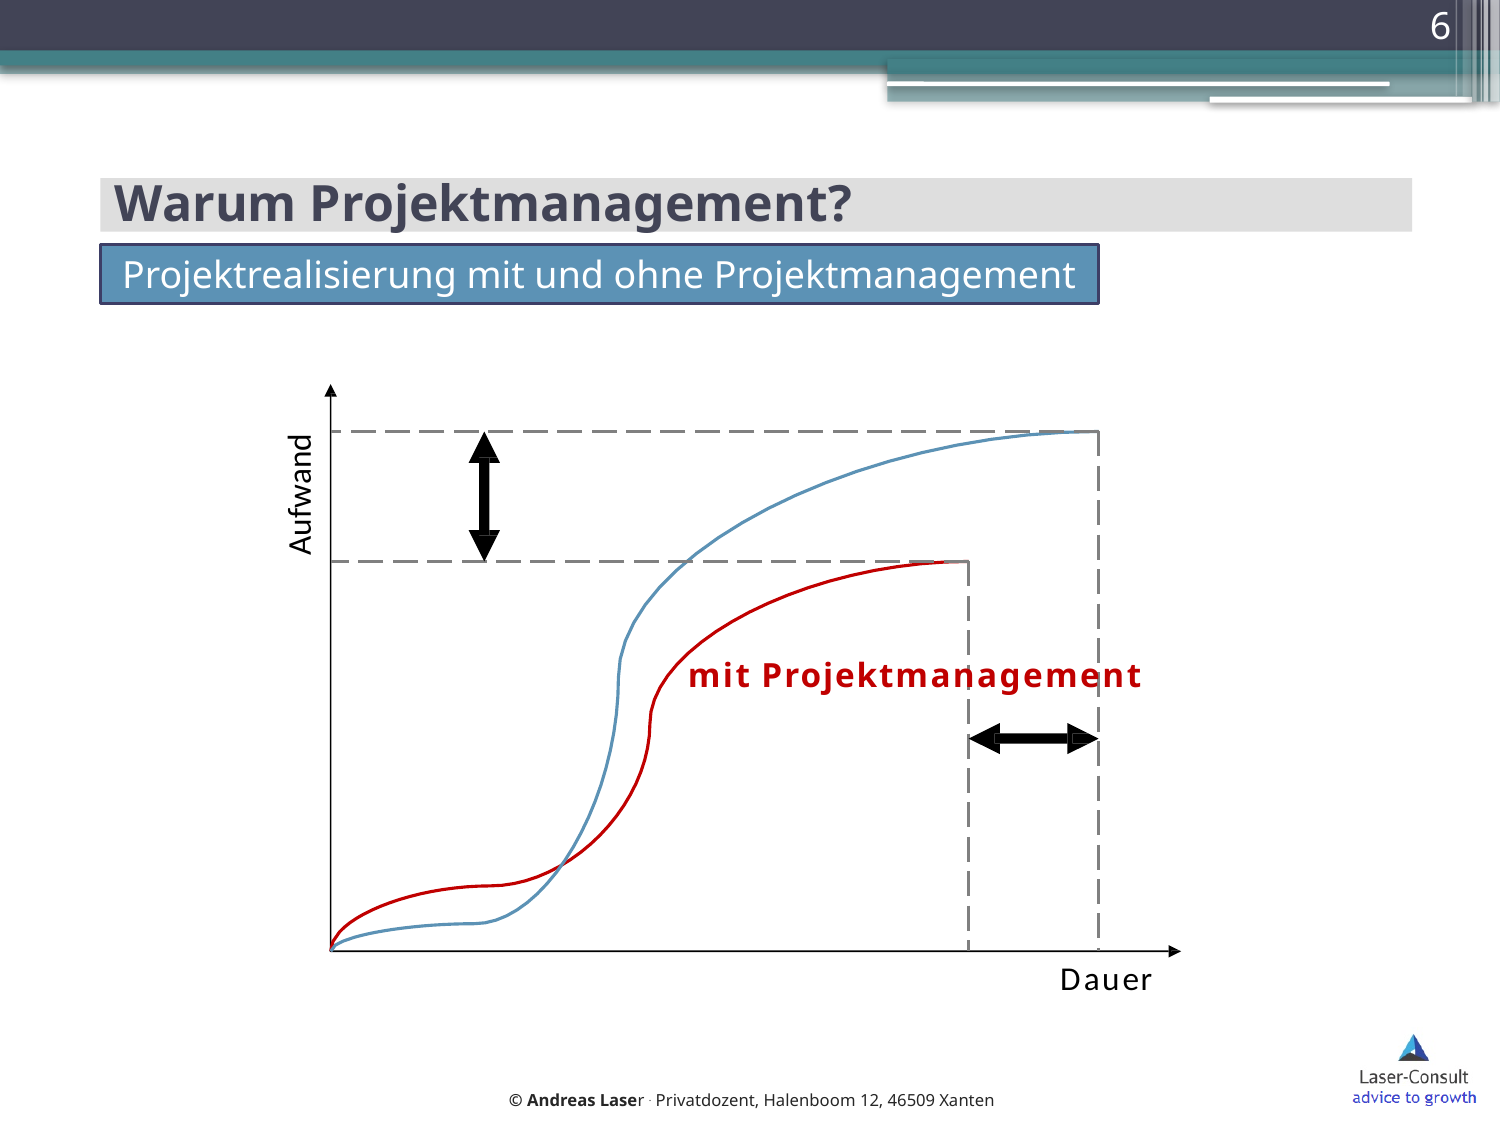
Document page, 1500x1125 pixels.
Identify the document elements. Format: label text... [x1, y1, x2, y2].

text_box [331, 945, 1182, 958]
text_box [772, 562, 968, 654]
text_box [563, 695, 751, 865]
slide_number 6 [1341, 0, 1466, 61]
picture [1337, 1027, 1491, 1117]
text_box [330, 896, 410, 950]
text_box [324, 384, 337, 953]
text_box [468, 431, 500, 562]
text_box Projektrealisierung mit und ohne Projektmanagement [99, 243, 1100, 305]
text_box [968, 723, 1099, 755]
text_box [687, 432, 1098, 561]
text_box [330, 562, 906, 952]
text_box Dauer [1058, 956, 1157, 997]
title Warum Projektmanagement? [100, 113, 1427, 289]
text_box Aufwand [277, 408, 320, 558]
text_box mit Projektmanagement [685, 654, 1208, 695]
